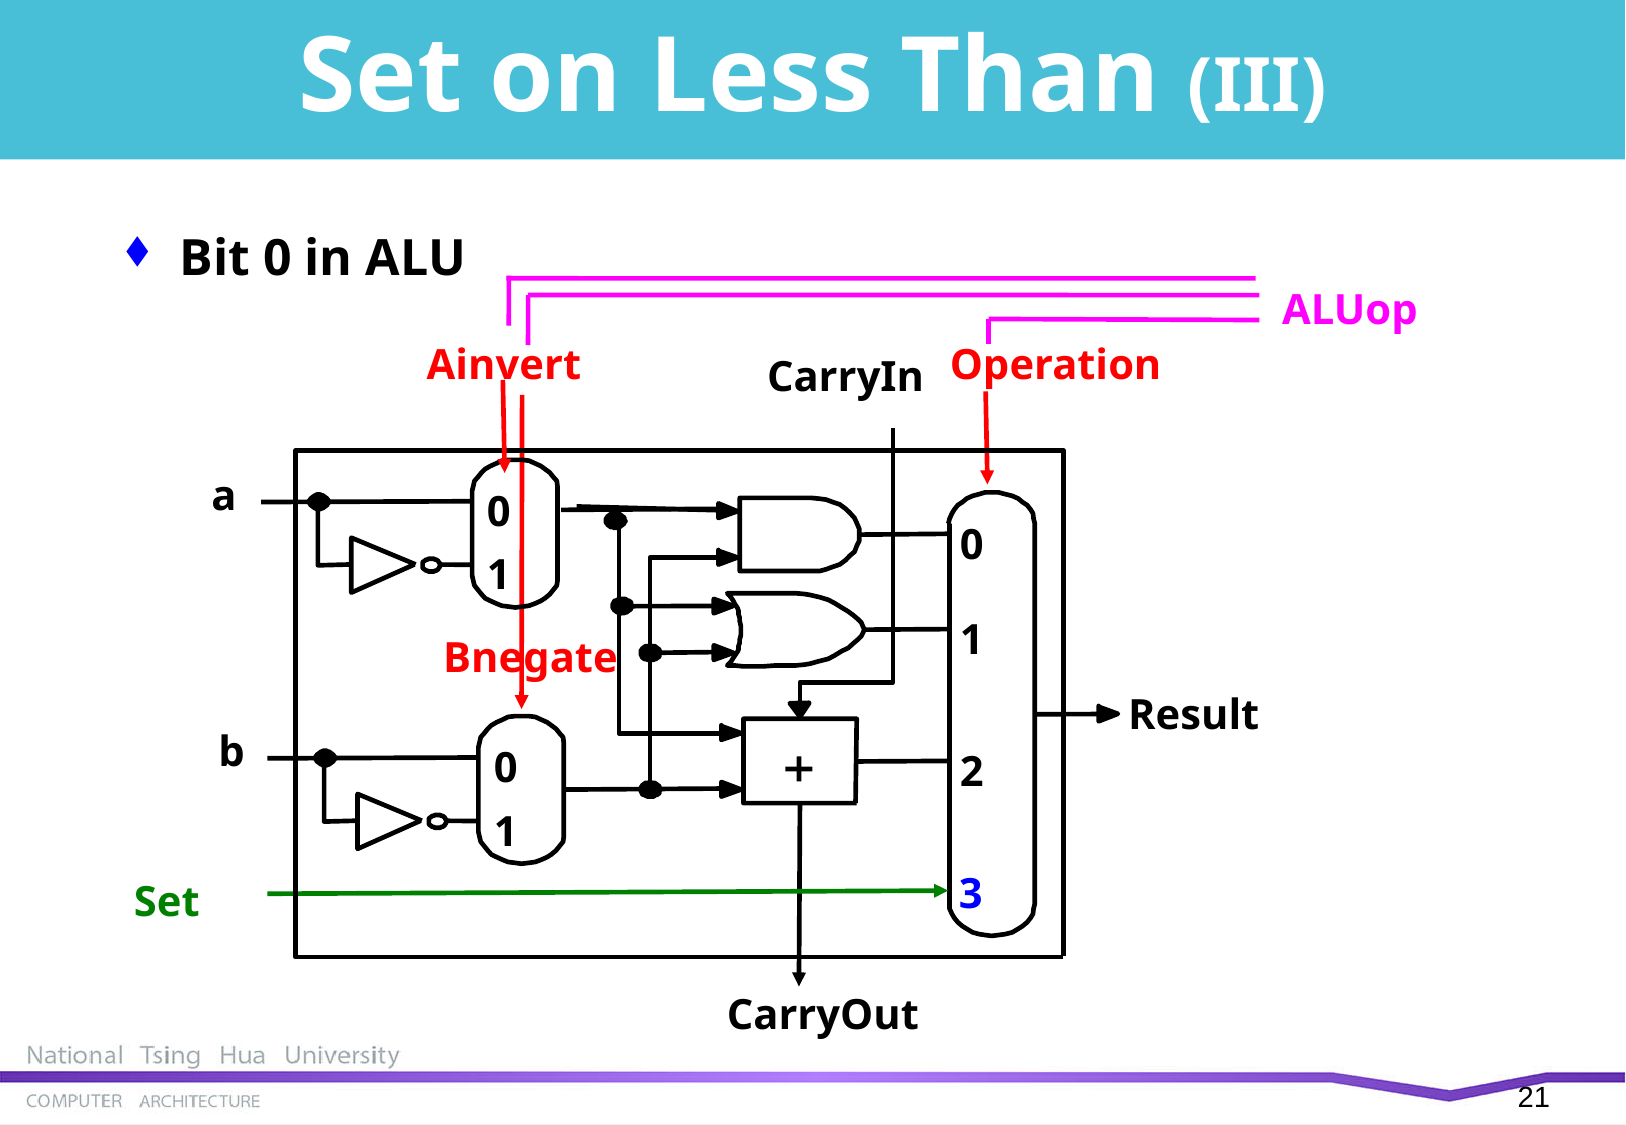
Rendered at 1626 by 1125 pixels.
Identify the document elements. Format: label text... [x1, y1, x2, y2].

slide_number 20 [1226, 1058, 1566, 1125]
title Set on Less Than (III) [121, 5, 1504, 154]
text_box Bnegate [428, 623, 633, 689]
text_box CarryIn [767, 350, 925, 400]
text_box CarryOut [726, 987, 920, 1038]
text_box Ainvert [426, 337, 582, 388]
picture [0, 0, 1626, 1125]
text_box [216, 715, 564, 864]
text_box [210, 459, 558, 608]
text_box Bit 0 in ALU [108, 224, 1531, 1013]
text_box Set [133, 875, 200, 1026]
text_box Result [1128, 687, 1260, 738]
